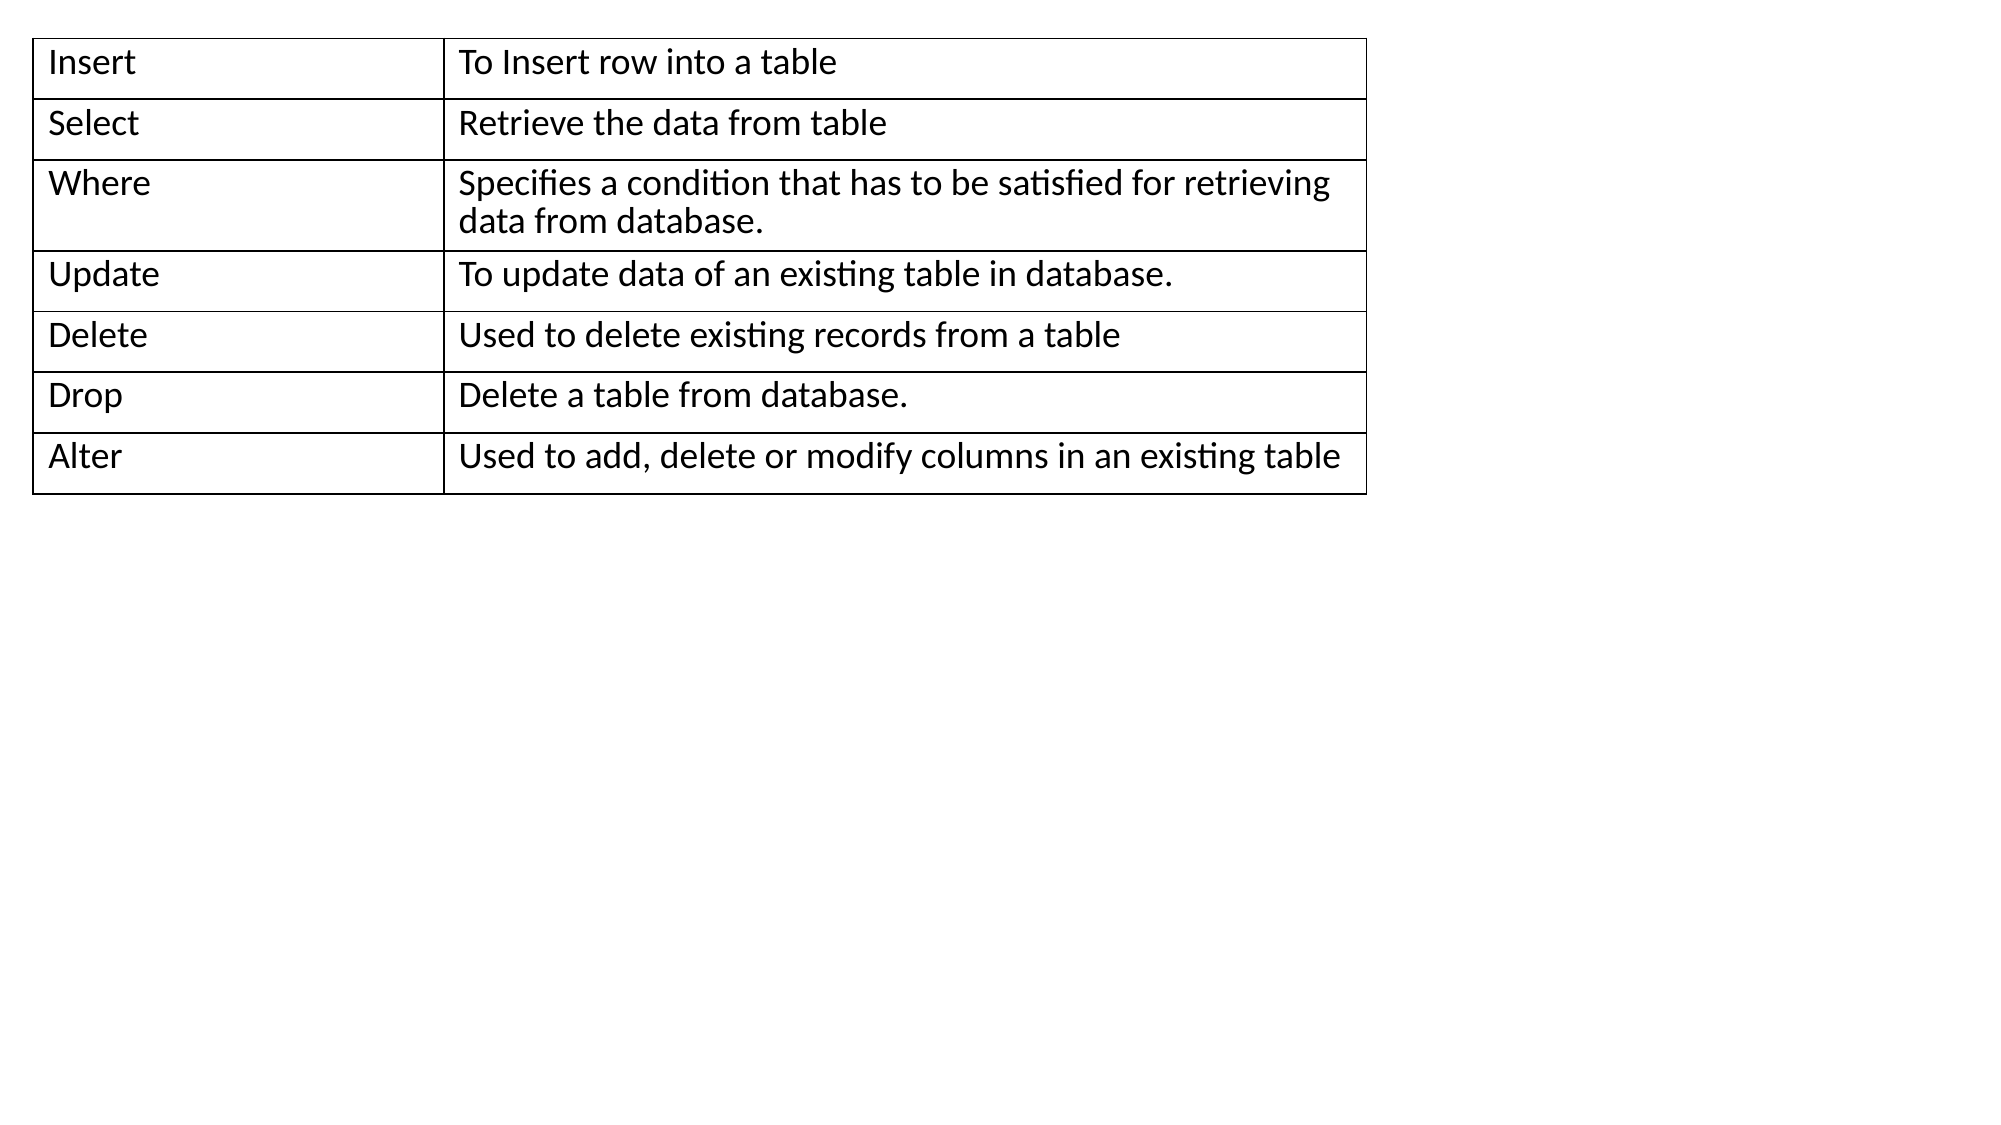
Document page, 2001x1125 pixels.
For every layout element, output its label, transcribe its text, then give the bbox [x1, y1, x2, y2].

table_cell Update [34, 252, 443, 311]
table_cell Specifies a condition that has to be satisfied for retrieving data from database. [445, 161, 1366, 250]
table_header Insert [34, 39, 443, 98]
table_cell Delete a table from database. [445, 373, 1366, 432]
table_cell Delete [34, 312, 443, 371]
table_cell Drop [34, 373, 443, 432]
table_cell Alter [34, 434, 443, 493]
table_cell Retrieve the data from table [445, 100, 1366, 159]
table_cell Where [34, 161, 443, 250]
table_cell Used to delete existing records from a table [445, 312, 1366, 371]
table_header To Insert row into a table [445, 39, 1366, 98]
table_cell To update data of an existing table in database. [445, 252, 1366, 311]
table_cell Used to add, delete or modify columns in an existing table [445, 434, 1366, 493]
table_cell Select [34, 100, 443, 159]
